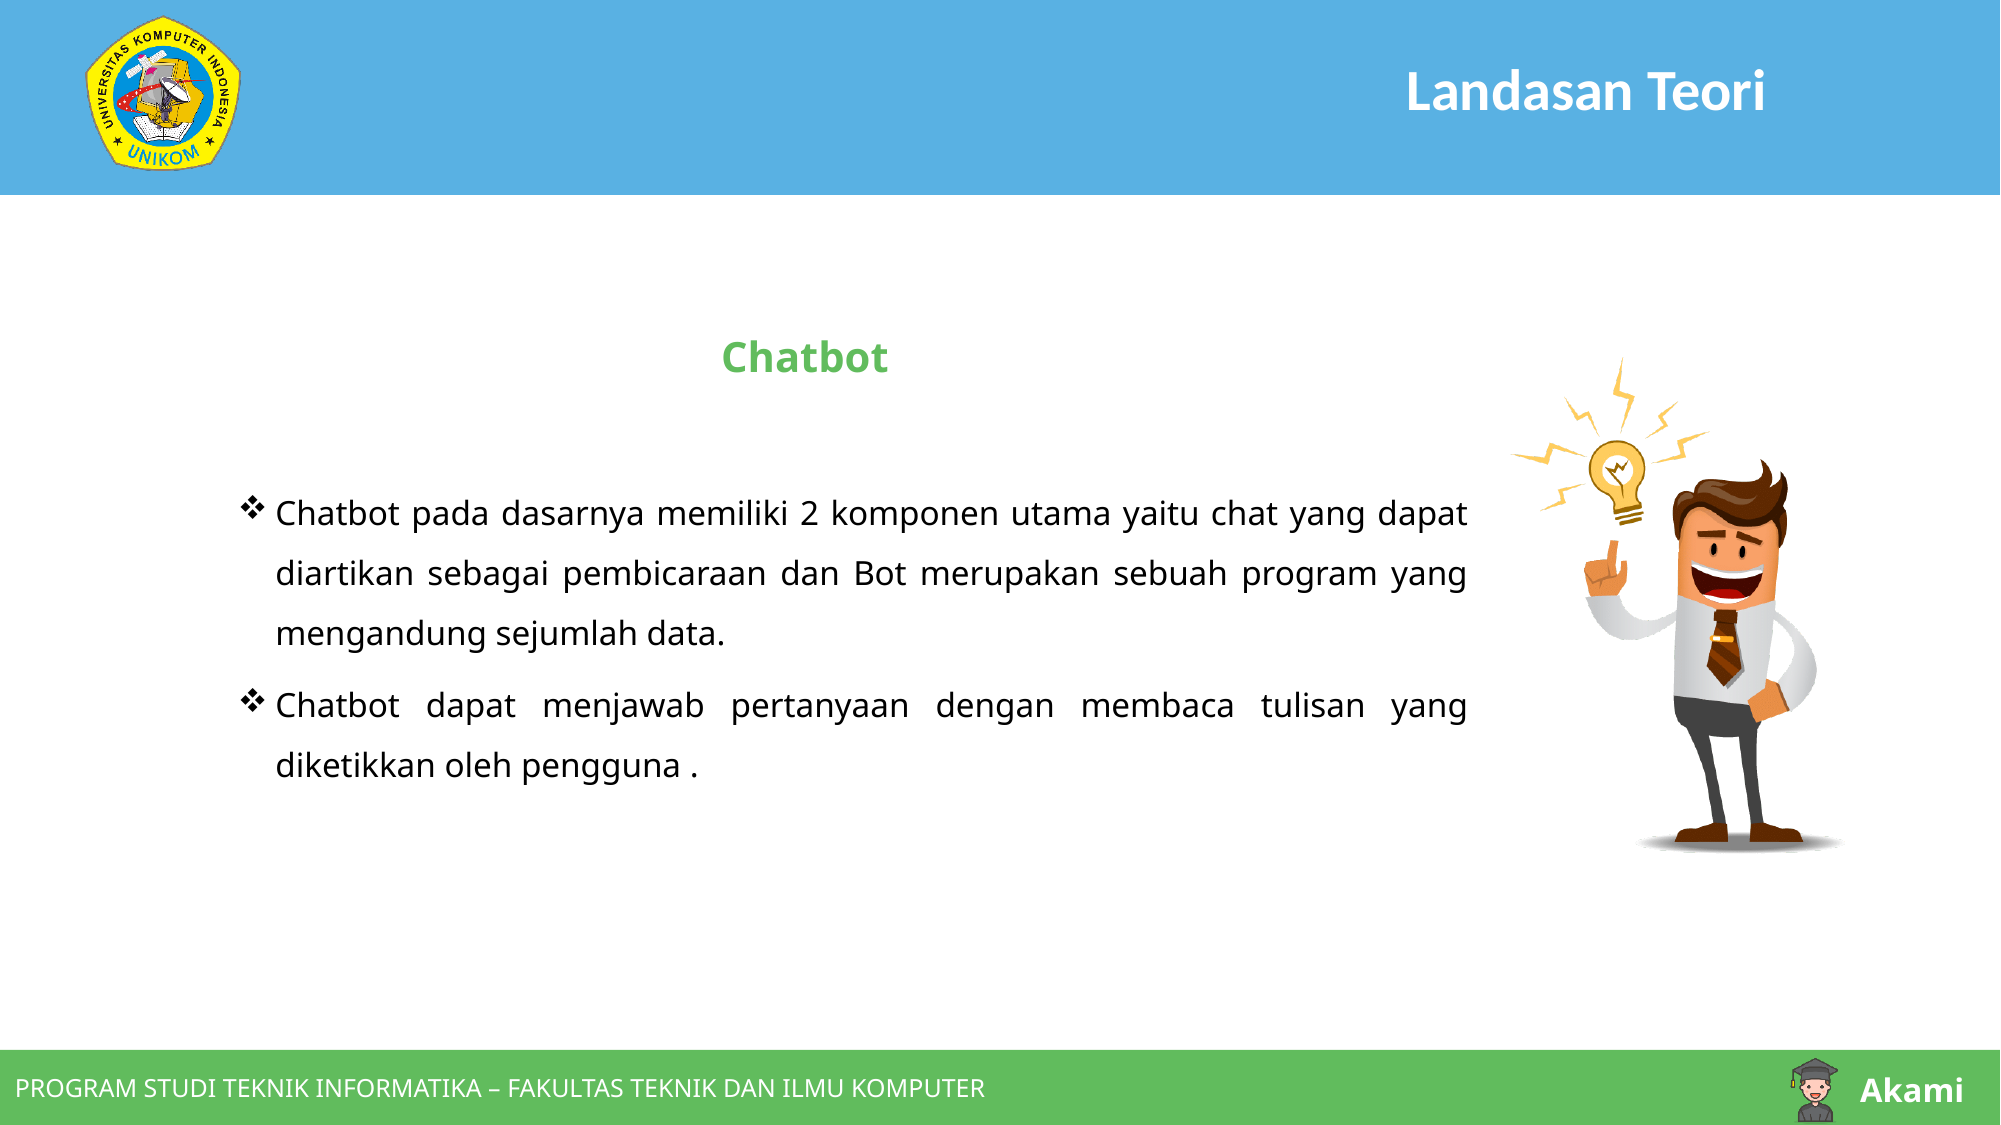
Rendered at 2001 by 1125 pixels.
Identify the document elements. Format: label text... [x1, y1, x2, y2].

text_box PROGRAM STUDI TEKNIK INFORMATIKA – FAKULTAS TEKNIK DAN ILMU KOMPUTER [0, 1049, 2000, 1125]
text_box Landasan Teori [1391, 52, 1957, 141]
picture [1781, 1057, 1849, 1125]
picture [1435, 348, 1951, 864]
picture [85, 15, 241, 171]
text_box Chatbot pada dasarnya memiliki 2 komponen utama yaitu chat yang dapat diartikan sebagai pembicaraan dan Bot merupakan sebuah program yang mengandung sejumlah data. Chatbot dapat menjawab pertanyaan dengan membaca tulisan yang diketikkan oleh pengguna . [222, 464, 1435, 780]
text_box Chatbot [549, 328, 1060, 370]
text_box Akami [1849, 1067, 2000, 1118]
text_box [0, 0, 2000, 196]
